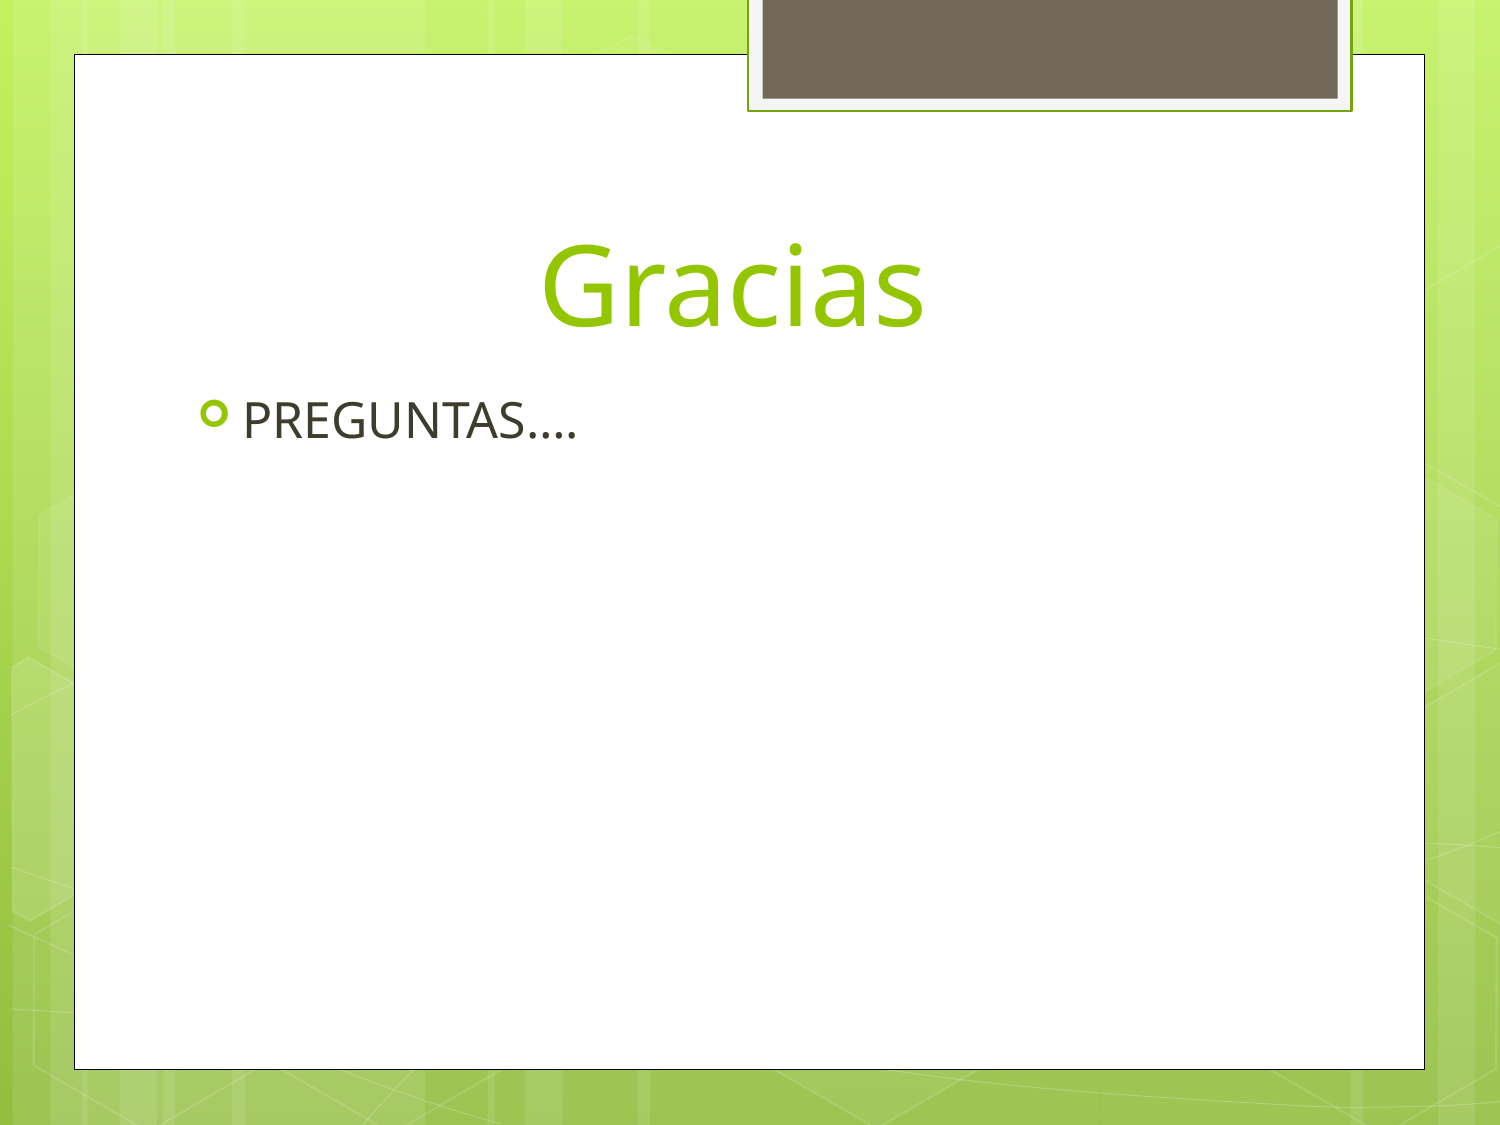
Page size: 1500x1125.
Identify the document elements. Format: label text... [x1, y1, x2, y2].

title Gracias [171, 168, 1324, 357]
list PREGUNTAS…. [171, 381, 1283, 957]
